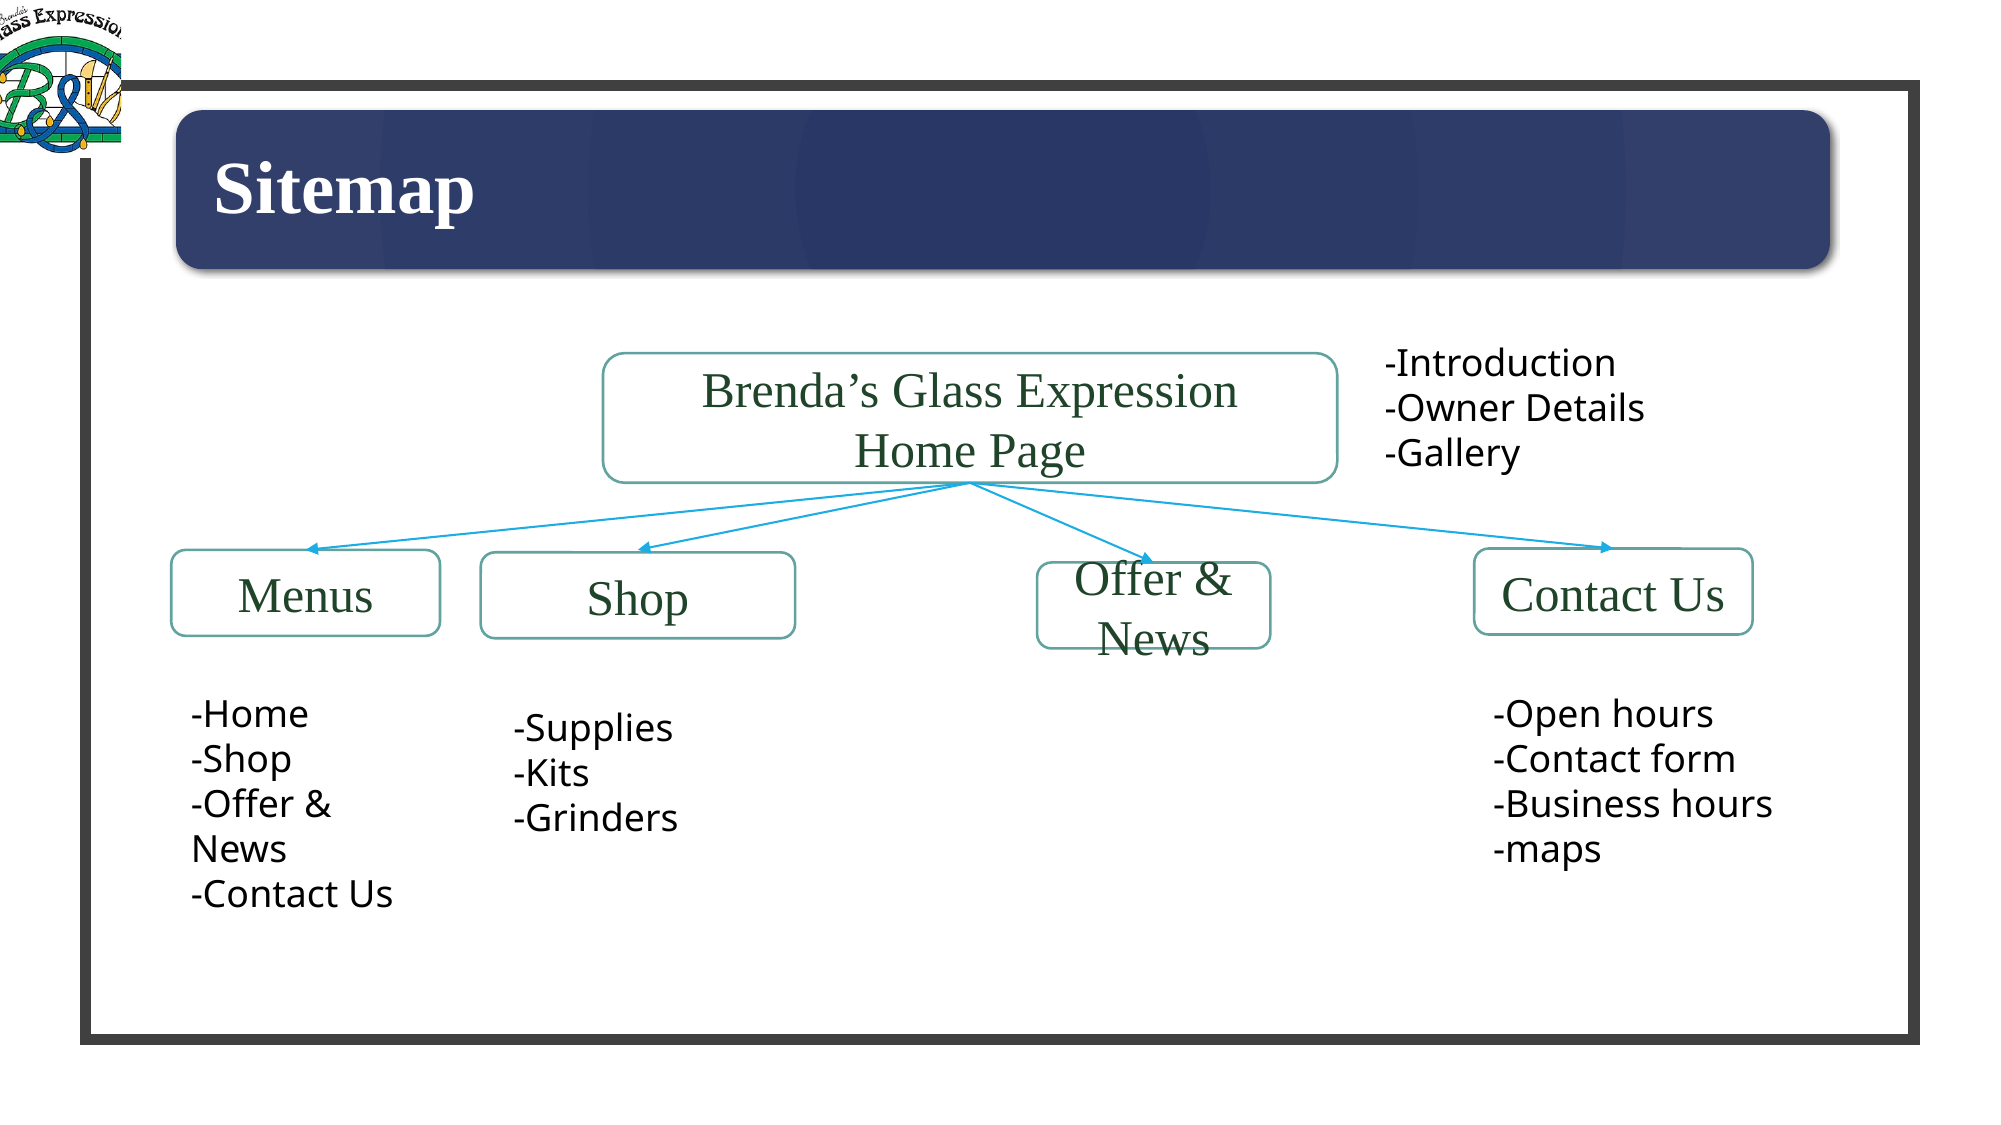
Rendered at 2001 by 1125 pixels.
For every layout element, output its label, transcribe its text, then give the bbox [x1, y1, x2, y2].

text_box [1161, 482, 1615, 550]
text_box [84, 84, 1916, 1041]
text_box Menus [169, 555, 173, 631]
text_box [305, 482, 636, 551]
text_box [969, 482, 1155, 563]
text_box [175, 109, 1831, 964]
picture [0, 0, 122, 159]
text_box [0, 0, 2000, 1125]
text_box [637, 482, 967, 551]
